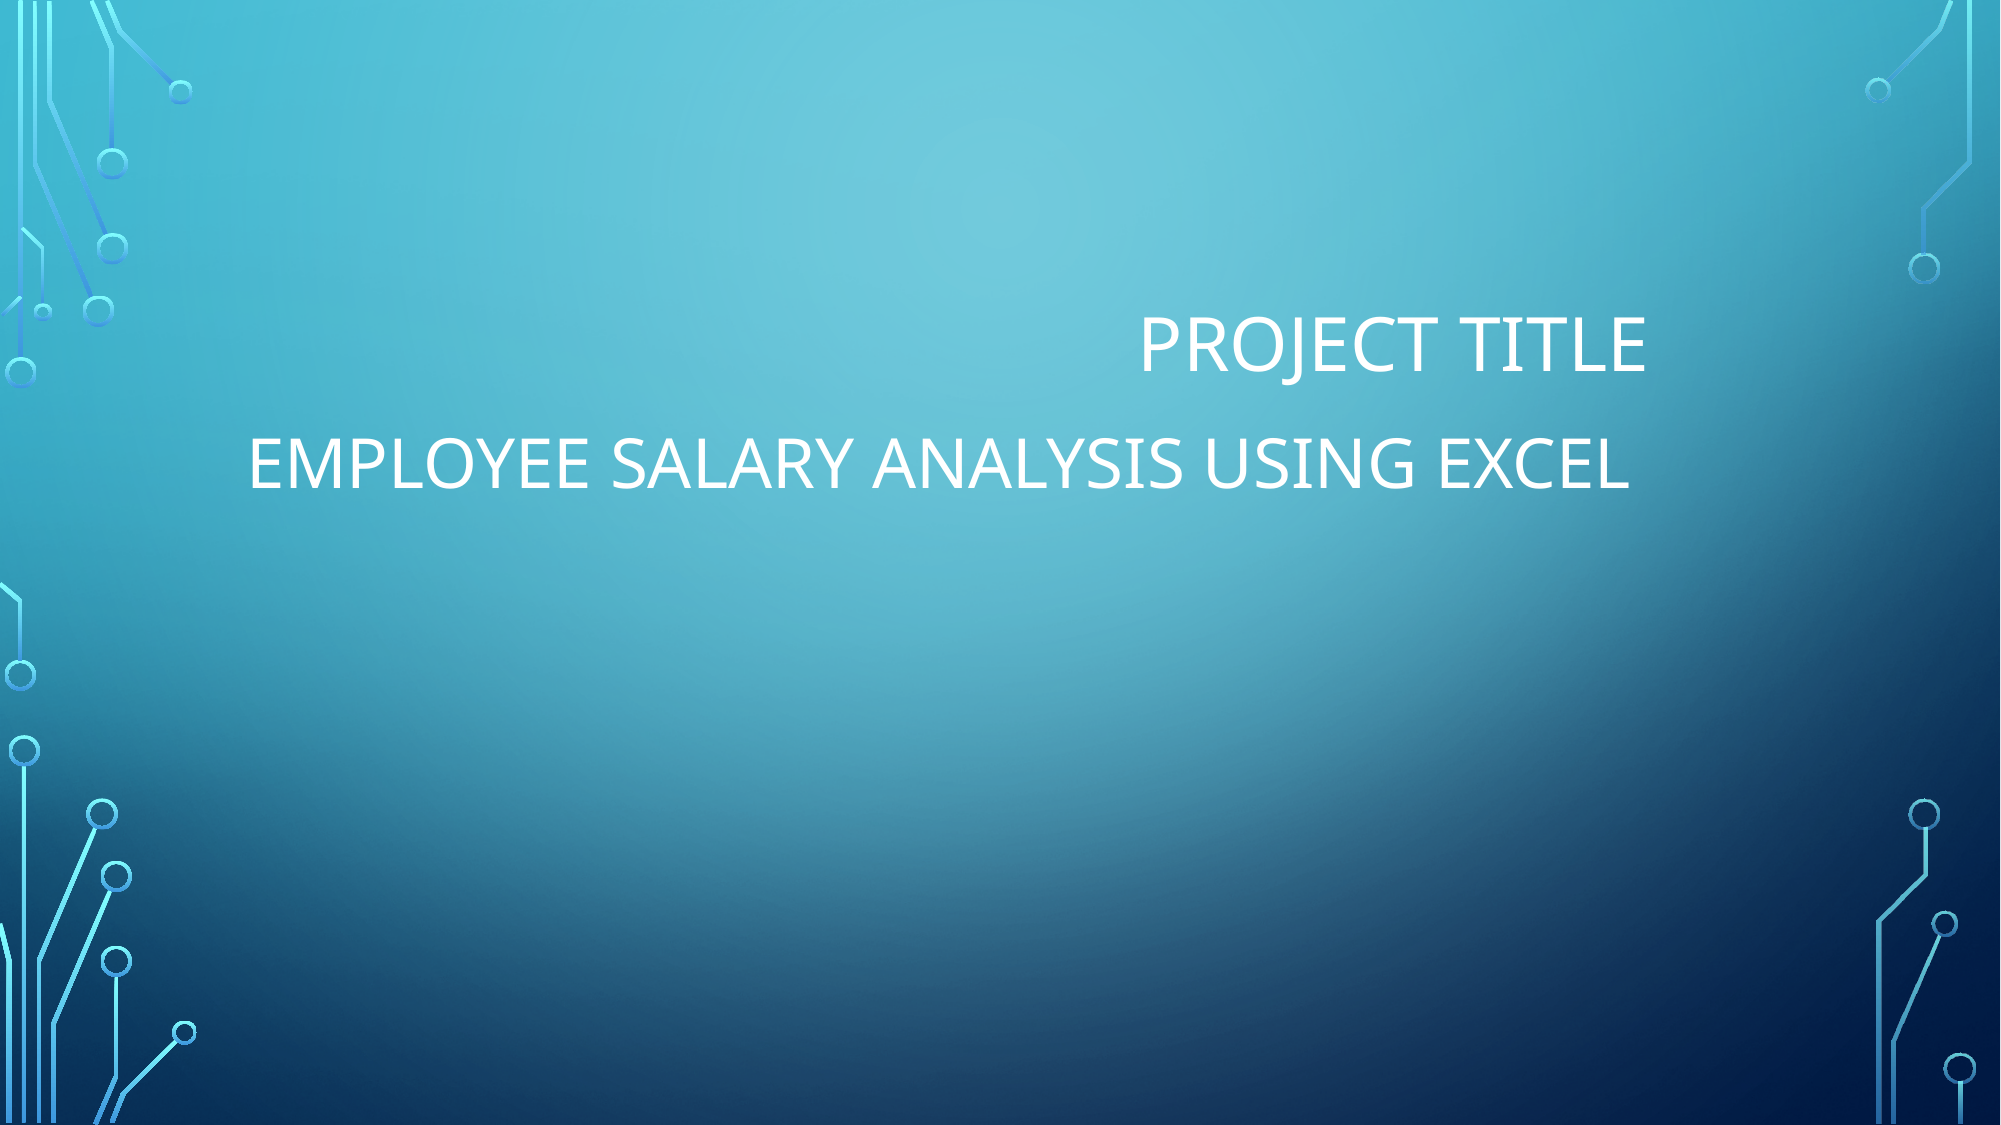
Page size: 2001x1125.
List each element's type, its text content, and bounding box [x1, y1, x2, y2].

list Employee salary analysis using excel [211, 395, 1665, 577]
title Project Title [91, 286, 1665, 396]
